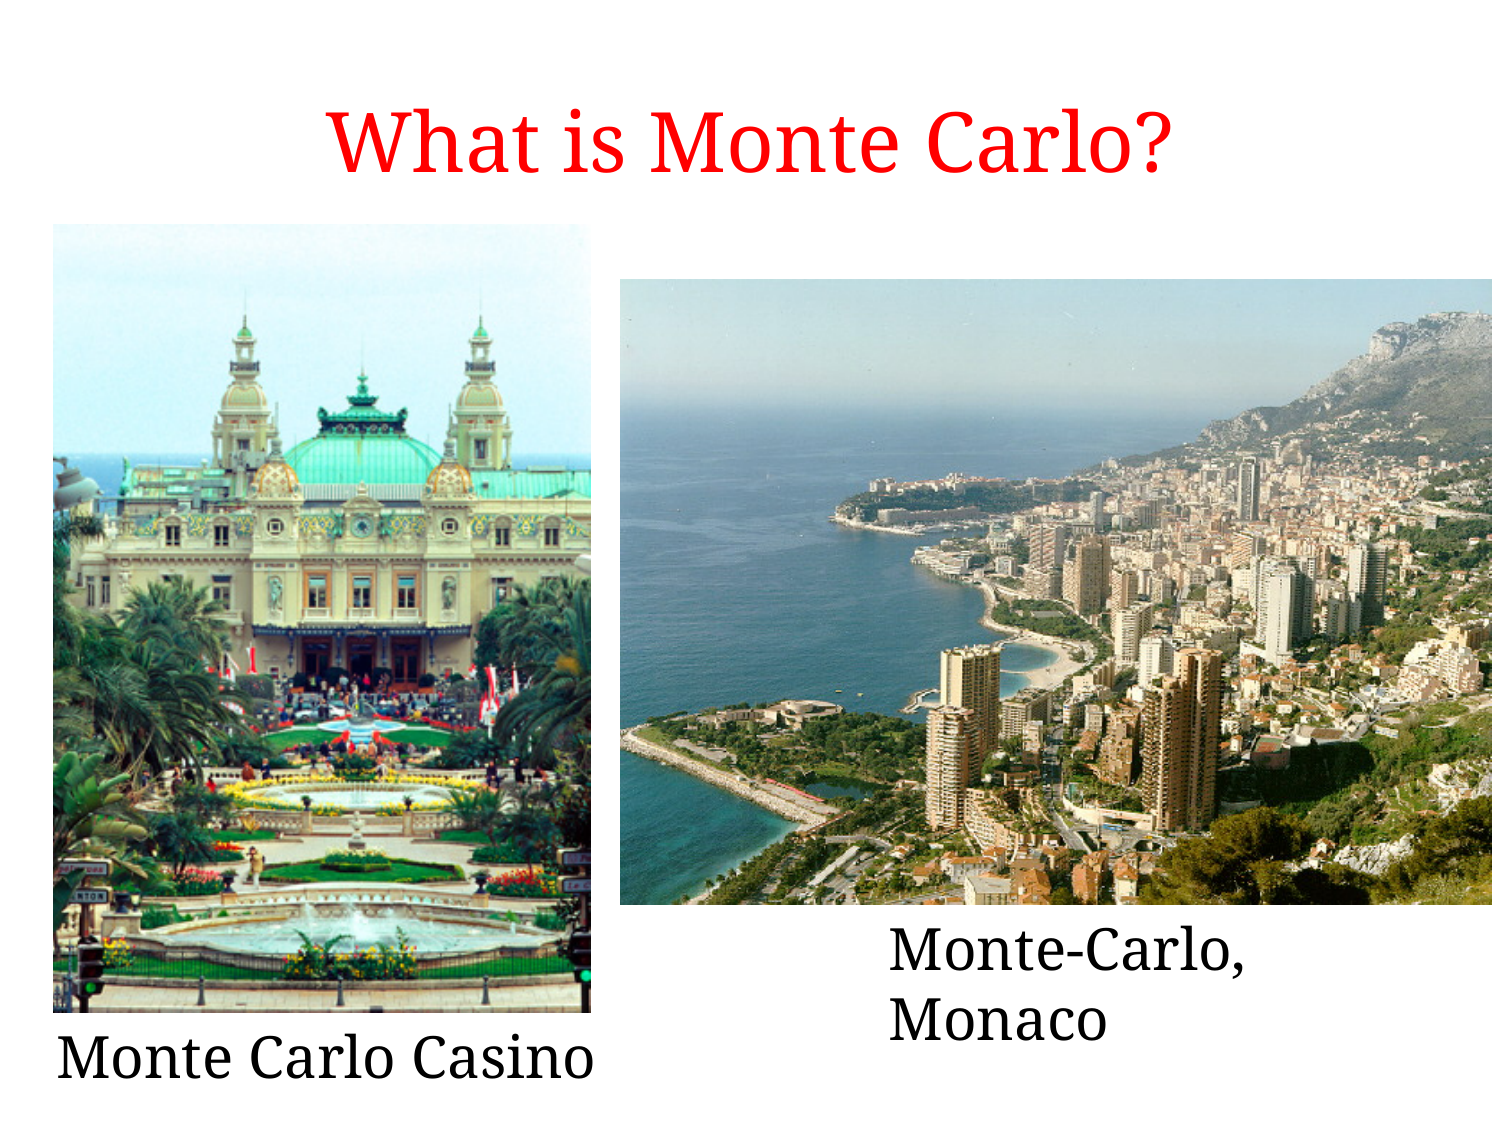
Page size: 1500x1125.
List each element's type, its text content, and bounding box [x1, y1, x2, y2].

picture [52, 224, 591, 1013]
text_box Monte Carlo Casino [41, 1012, 627, 1098]
text_box Monte-Carlo, Monaco [873, 914, 1299, 1060]
title What is Monte Carlo? [75, 45, 1425, 233]
picture [619, 279, 1492, 906]
